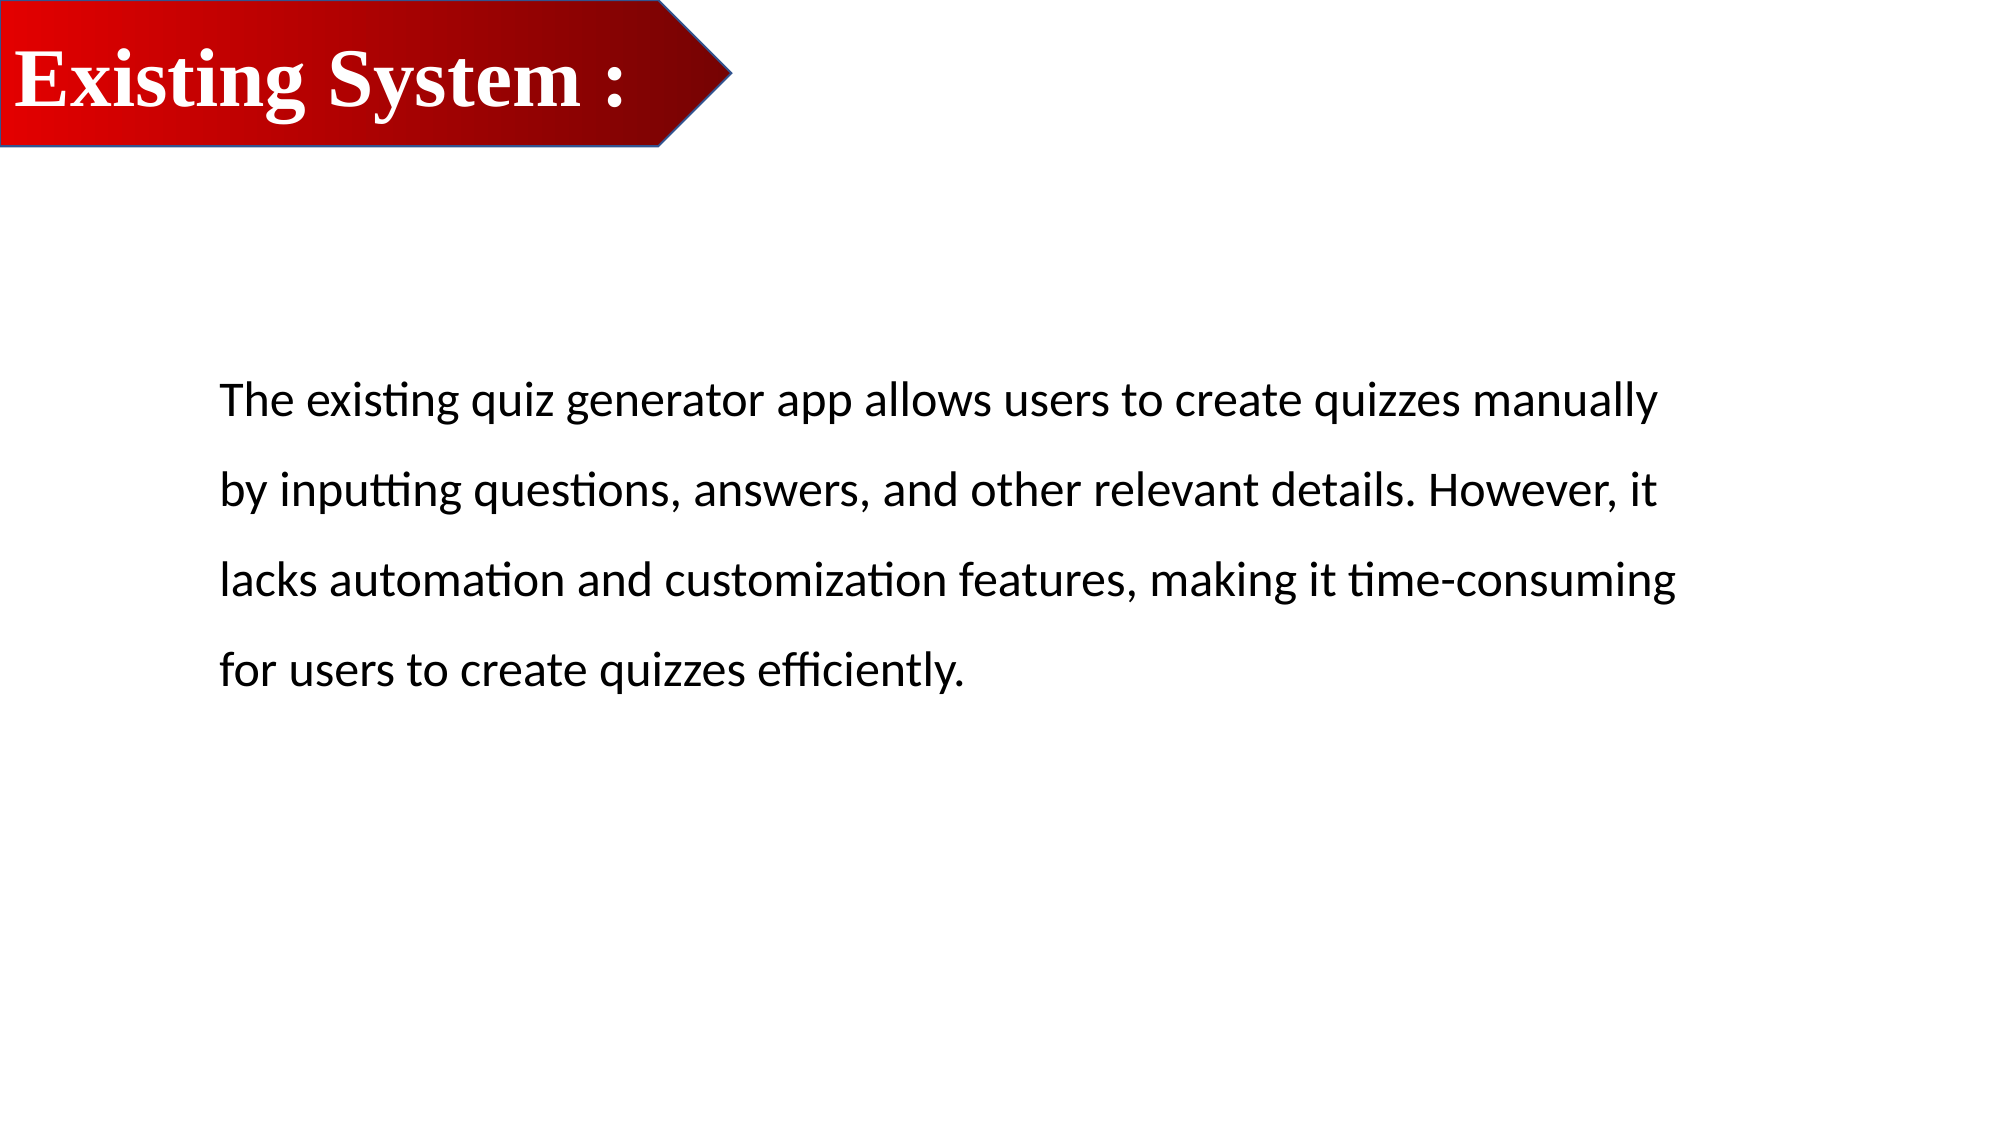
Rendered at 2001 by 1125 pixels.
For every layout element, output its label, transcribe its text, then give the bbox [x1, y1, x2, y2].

text_box Existing System : [0, 0, 733, 148]
text_box The existing quiz generator app allows users to create quizzes manually by inputting questions, answers, and other relevant details. However, it lacks automation and customization features, making it time-consuming for users to create quizzes efficiently. [204, 328, 1722, 704]
